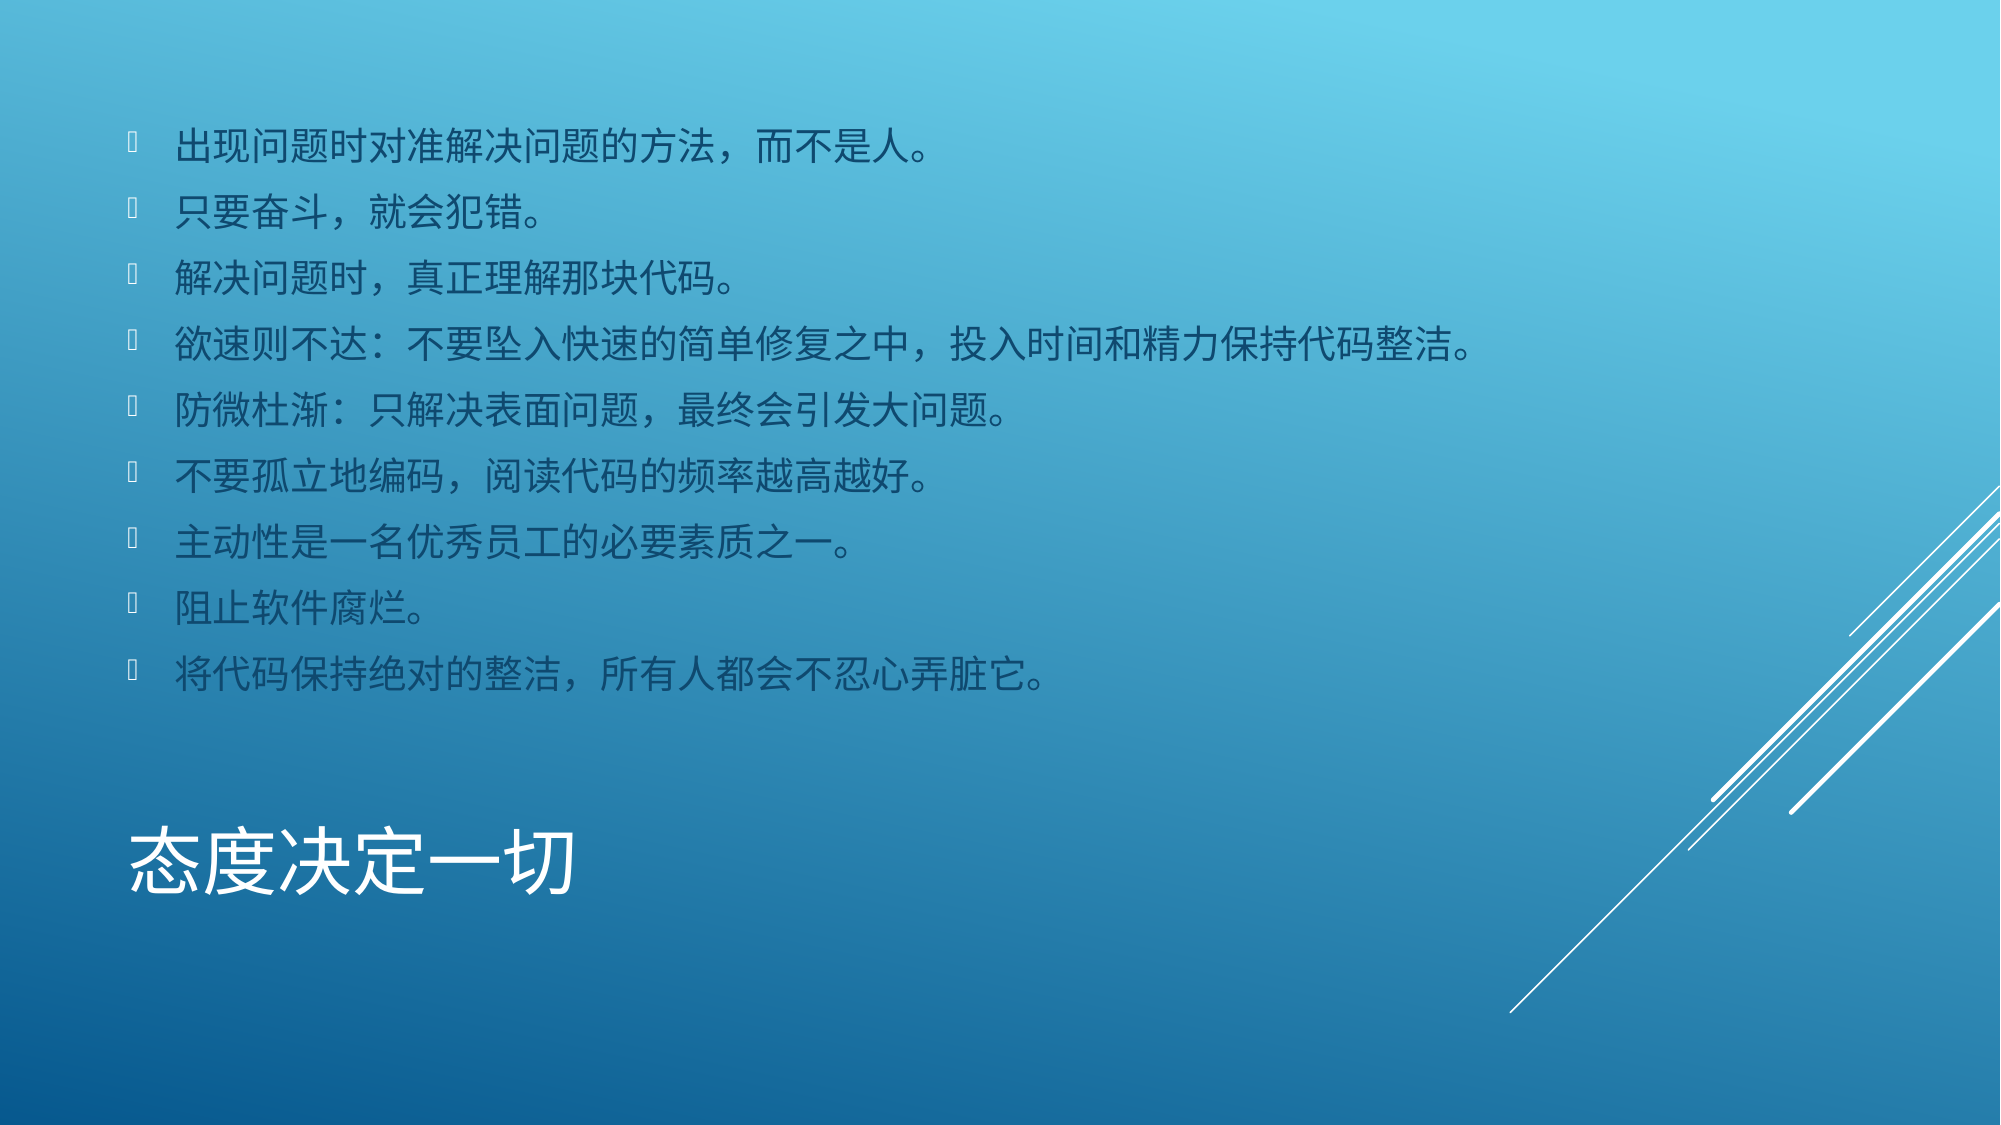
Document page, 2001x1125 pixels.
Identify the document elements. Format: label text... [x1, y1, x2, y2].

title 态度决定一切 [112, 736, 1513, 984]
list 出现问题时对准解决问题的方法，而不是人。 只要奋斗，就会犯错。 解决问题时，真正理解那块代码。 欲速则不达：不要坠入快速的简单修复之中，投入时间和精力保持代码整洁。 防微杜渐：只解决表面问题，最终会引发大问题。 不要孤立地编码，阅读代码的频率越高越好。 主动性是一名优秀员工的必要素质之一。 阻止软件腐烂。 将代码保持绝对的整洁，所有人都会不忍心弄脏它。 [112, 112, 1513, 706]
